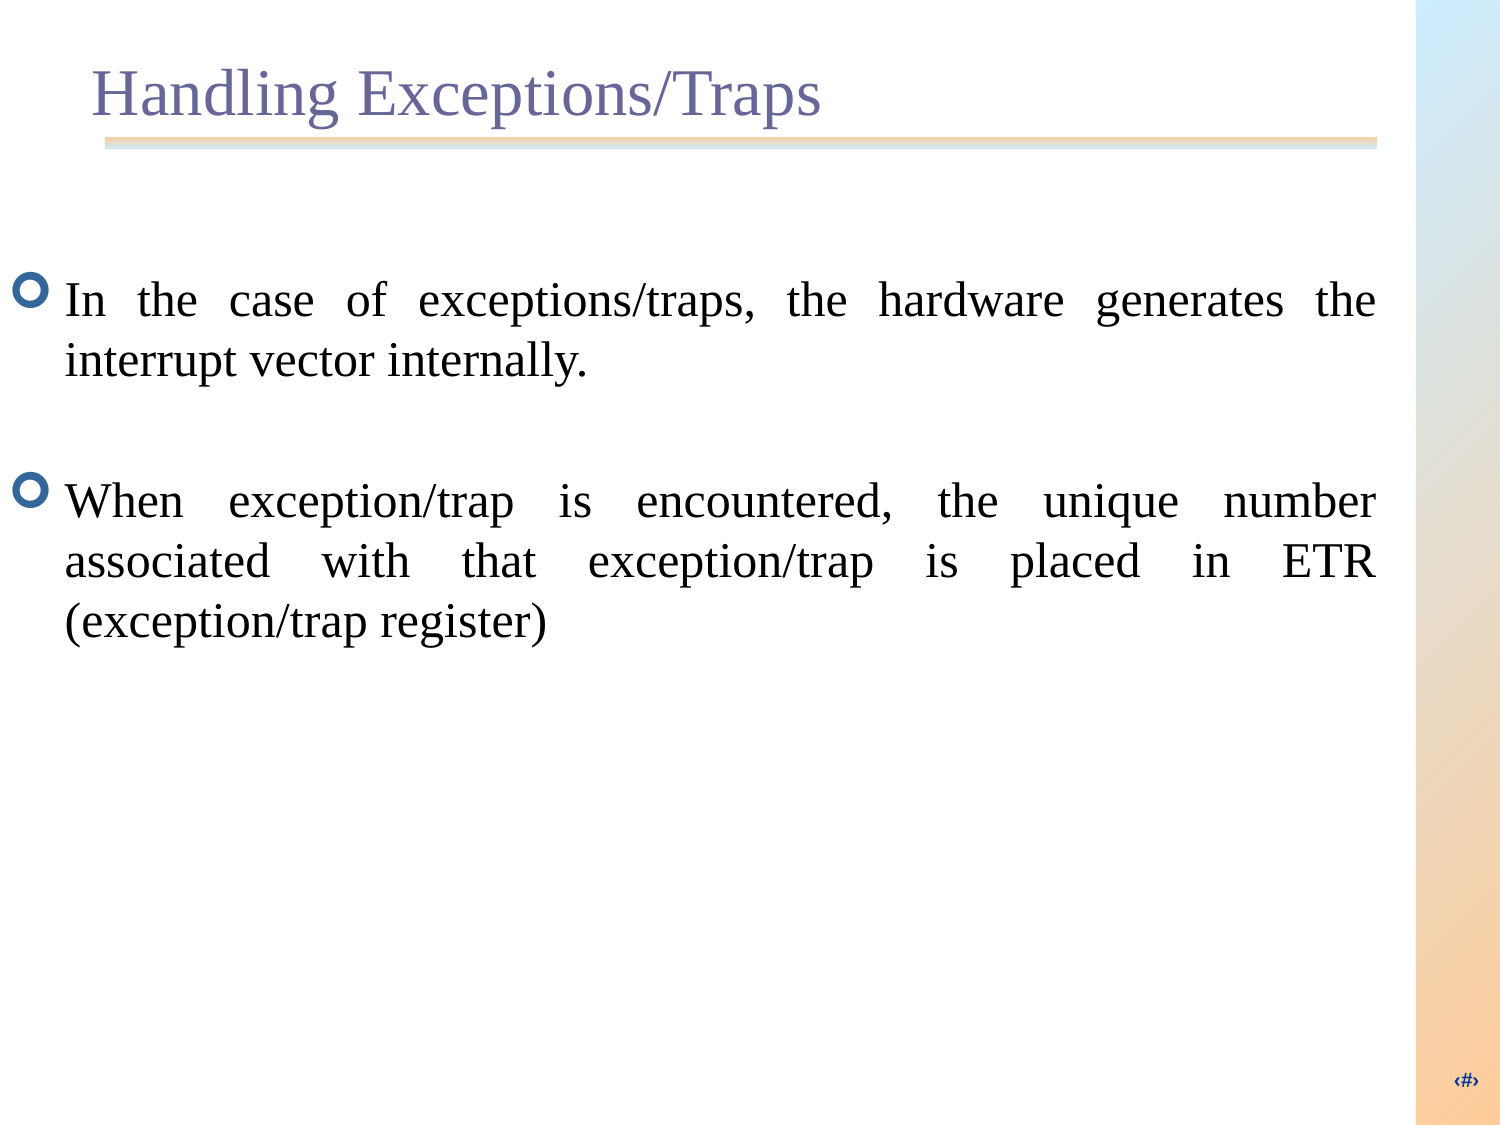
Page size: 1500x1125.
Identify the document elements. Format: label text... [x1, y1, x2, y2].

list In the case of exceptions/traps, the hardware generates the interrupt vector internally. When exception/trap is encountered, the unique number associated with that exception/trap is placed in ETR (exception/trap register) [7, 195, 1378, 1125]
title Handling Exceptions/Traps [91, 25, 1368, 152]
